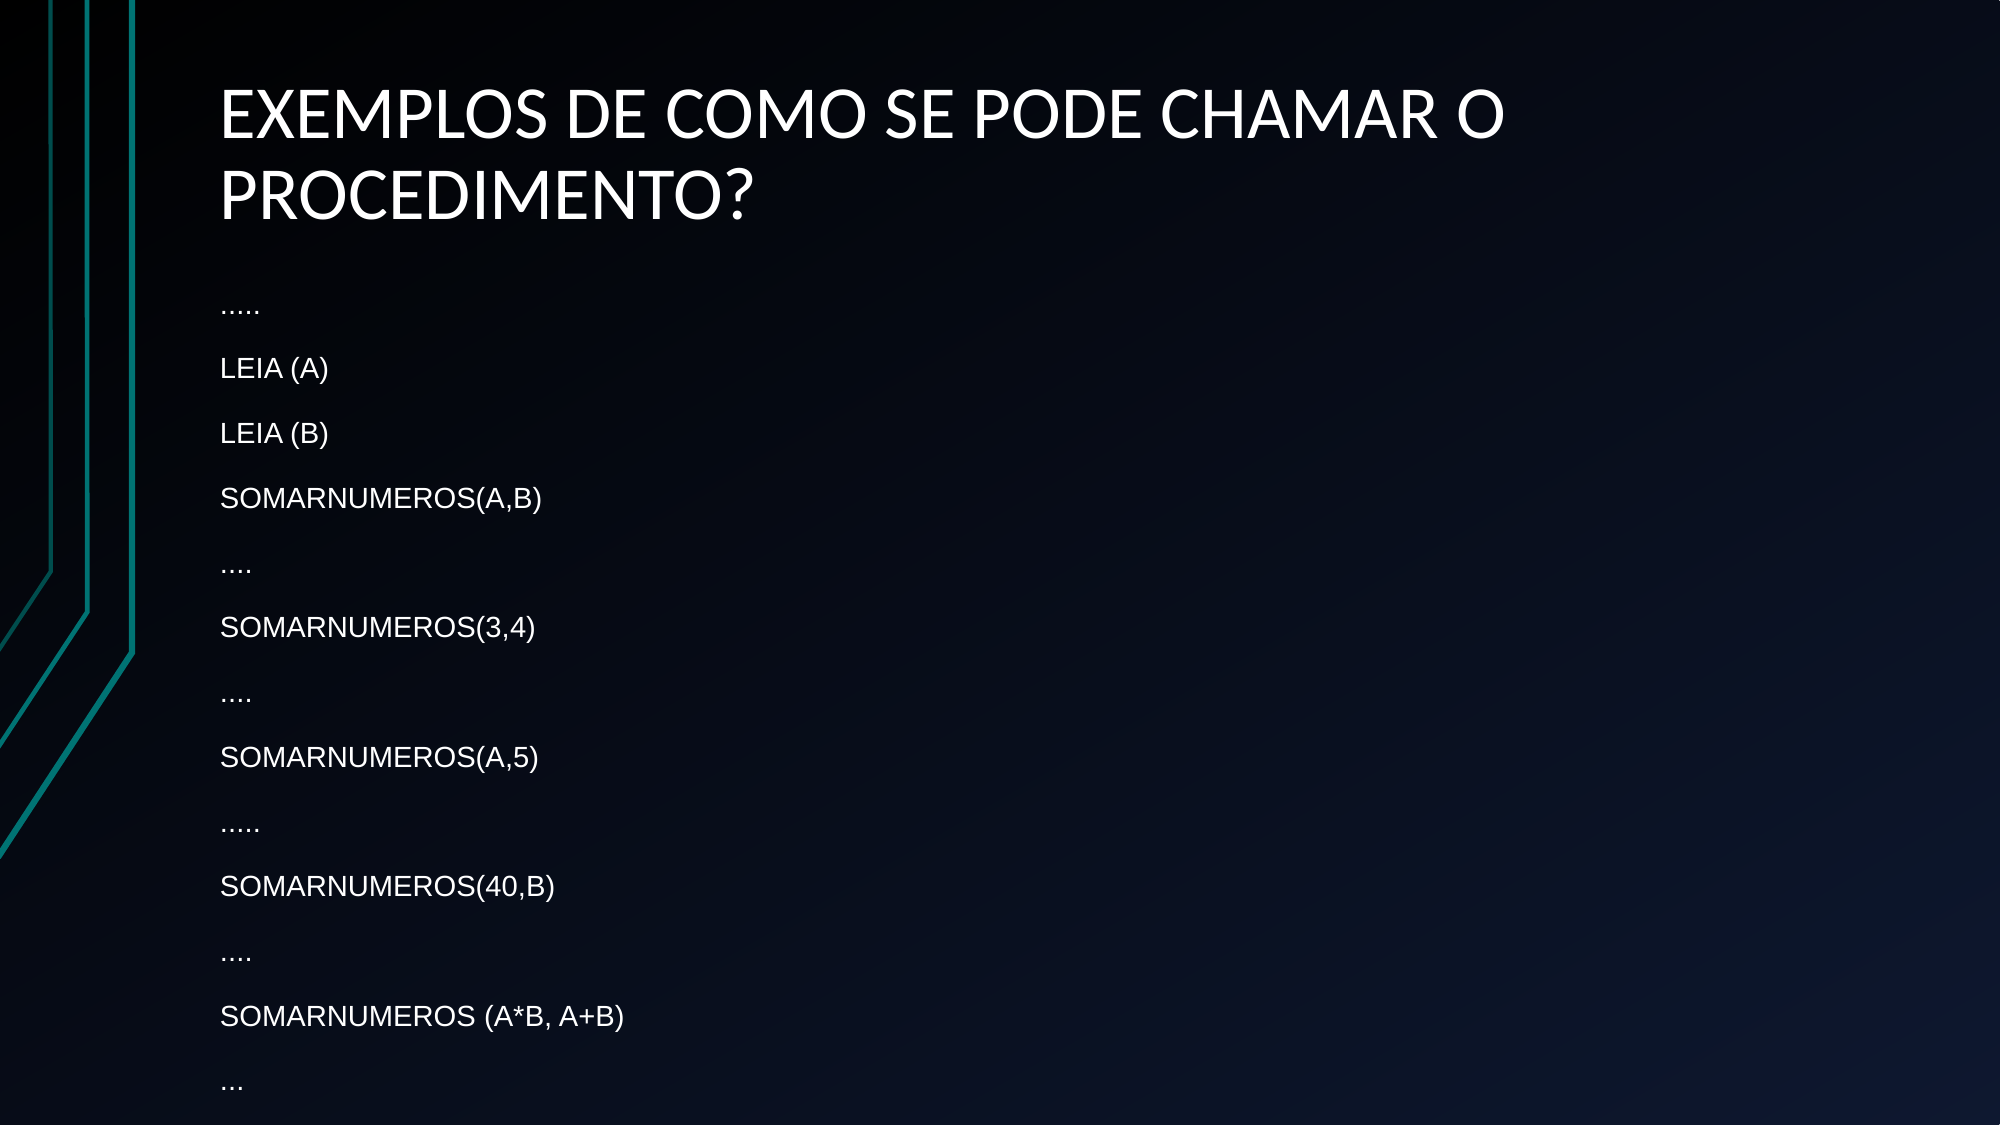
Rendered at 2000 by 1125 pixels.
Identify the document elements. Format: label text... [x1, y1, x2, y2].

list ..... LEIA (A) LEIA (B) SOMARNUMEROS(A,B) .... SOMARNUMEROS(3,4) .... SOMARNUMEROS(A,5) ..... SOMARNUMEROS(40,B) .... SOMARNUMEROS (A*B, A+B) ... [199, 279, 1900, 1106]
title EXEMPLOS DE COMO SE PODE CHAMAR O PROCEDIMENTO? [199, 45, 1900, 246]
